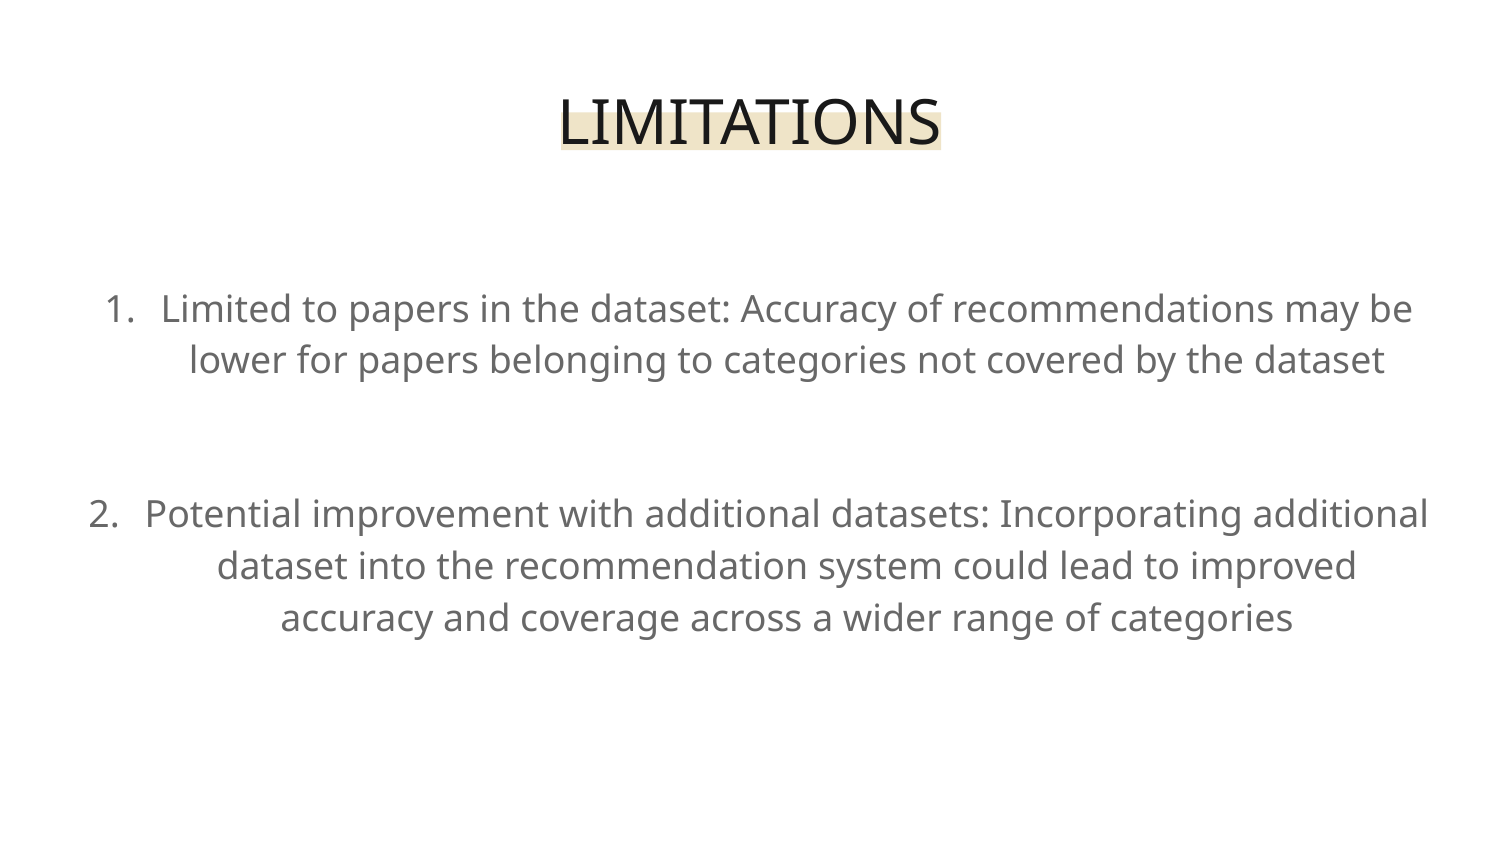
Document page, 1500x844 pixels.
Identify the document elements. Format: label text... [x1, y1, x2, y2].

text_box LIMITATIONS [118, 72, 1382, 167]
list Limited to papers in the dataset: Accuracy of recommendations may be lower for papers belonging to categories not covered by the dataset Potential improvement with additional datasets: Incorporating additional dataset into the recommendation system could lead to improved accuracy and coverage across a wider range of categories [51, 263, 1449, 687]
